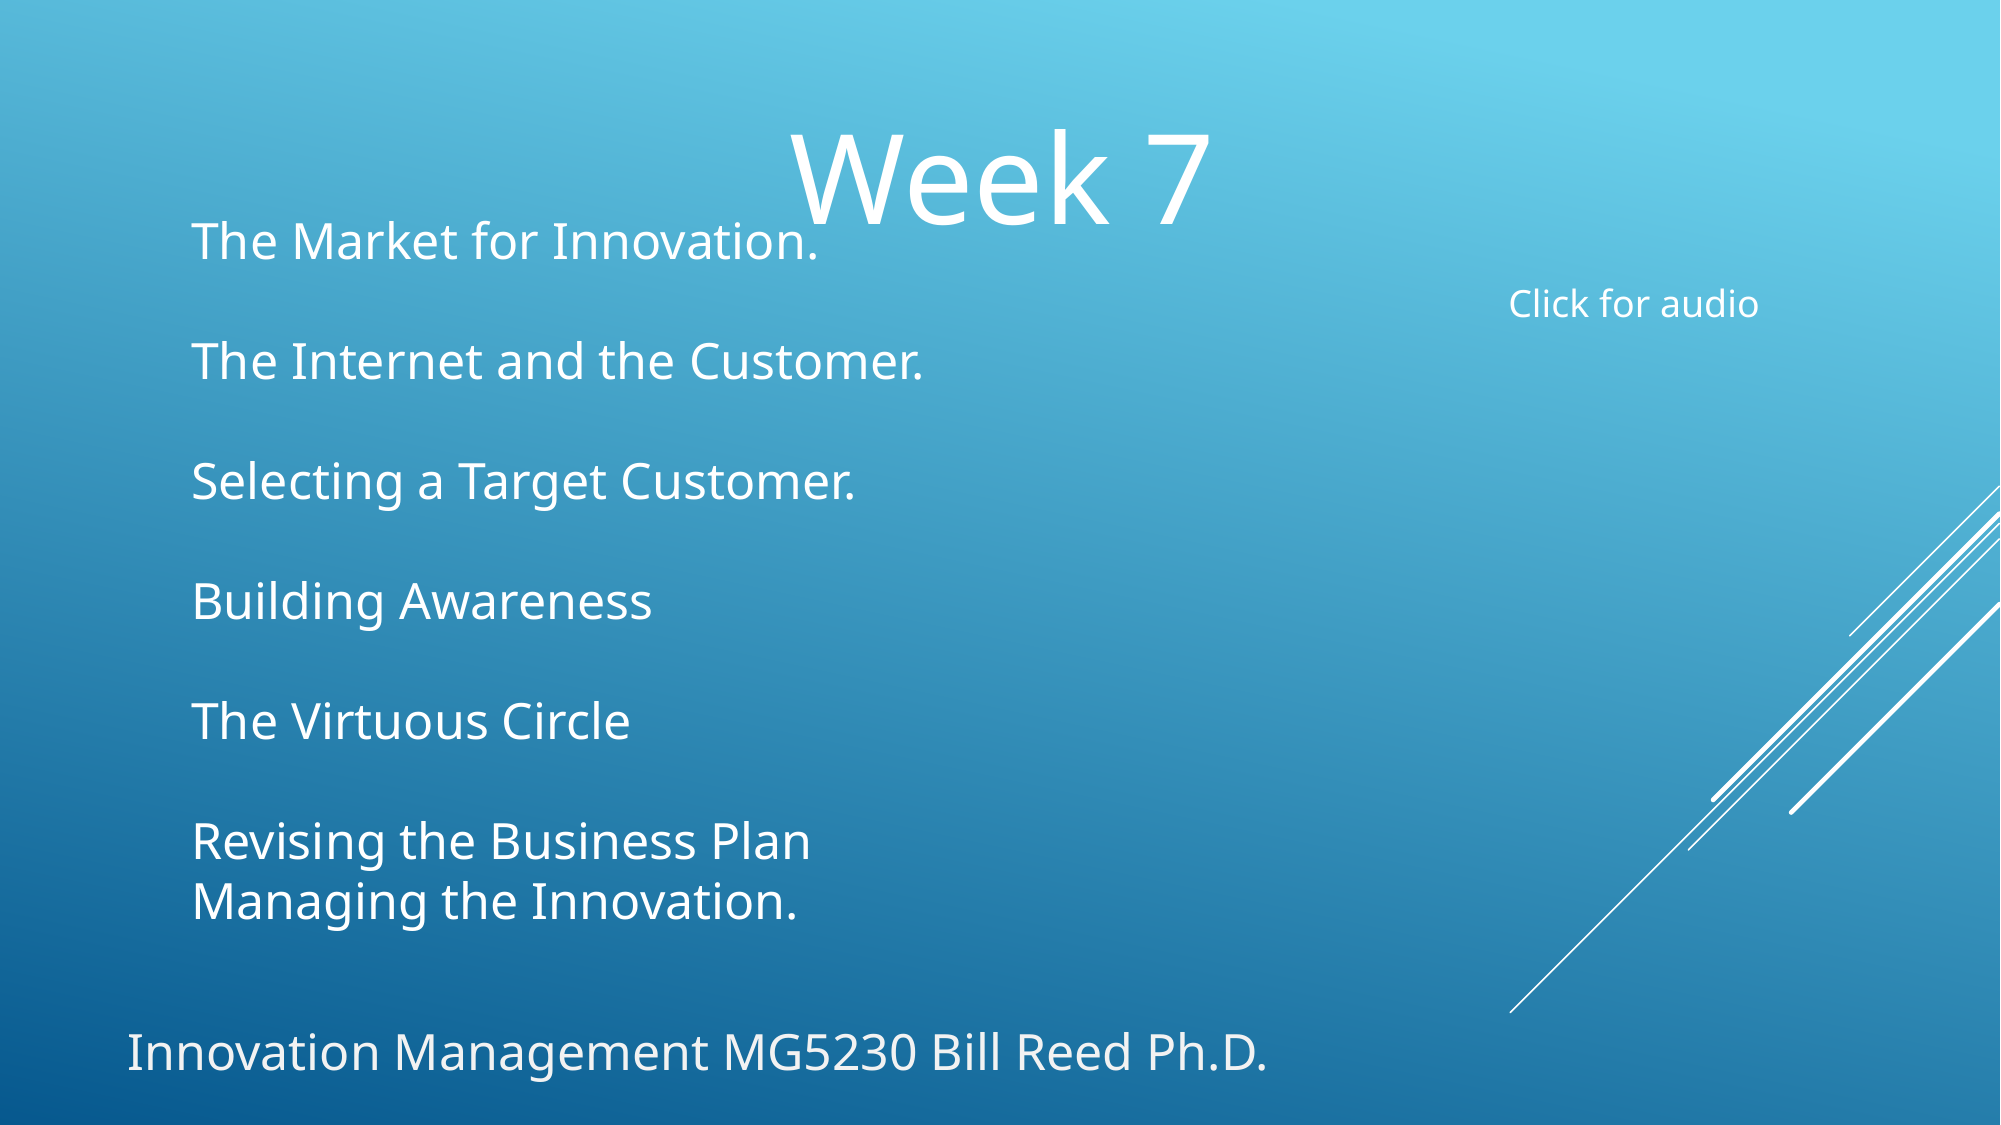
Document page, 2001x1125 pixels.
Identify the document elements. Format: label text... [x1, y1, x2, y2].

text_box Click for audio [1493, 272, 1892, 333]
text_box The Market for Innovation. The Internet and the Customer. Selecting a Target Customer. Building Awareness The Virtuous Circle Revising the Business Plan Managing the Innovation. [176, 202, 1869, 1125]
text_box Week 7 [112, 92, 1892, 407]
footer Innovation Management MG5230 Bill Reed Ph.D. [112, 1012, 176, 1073]
